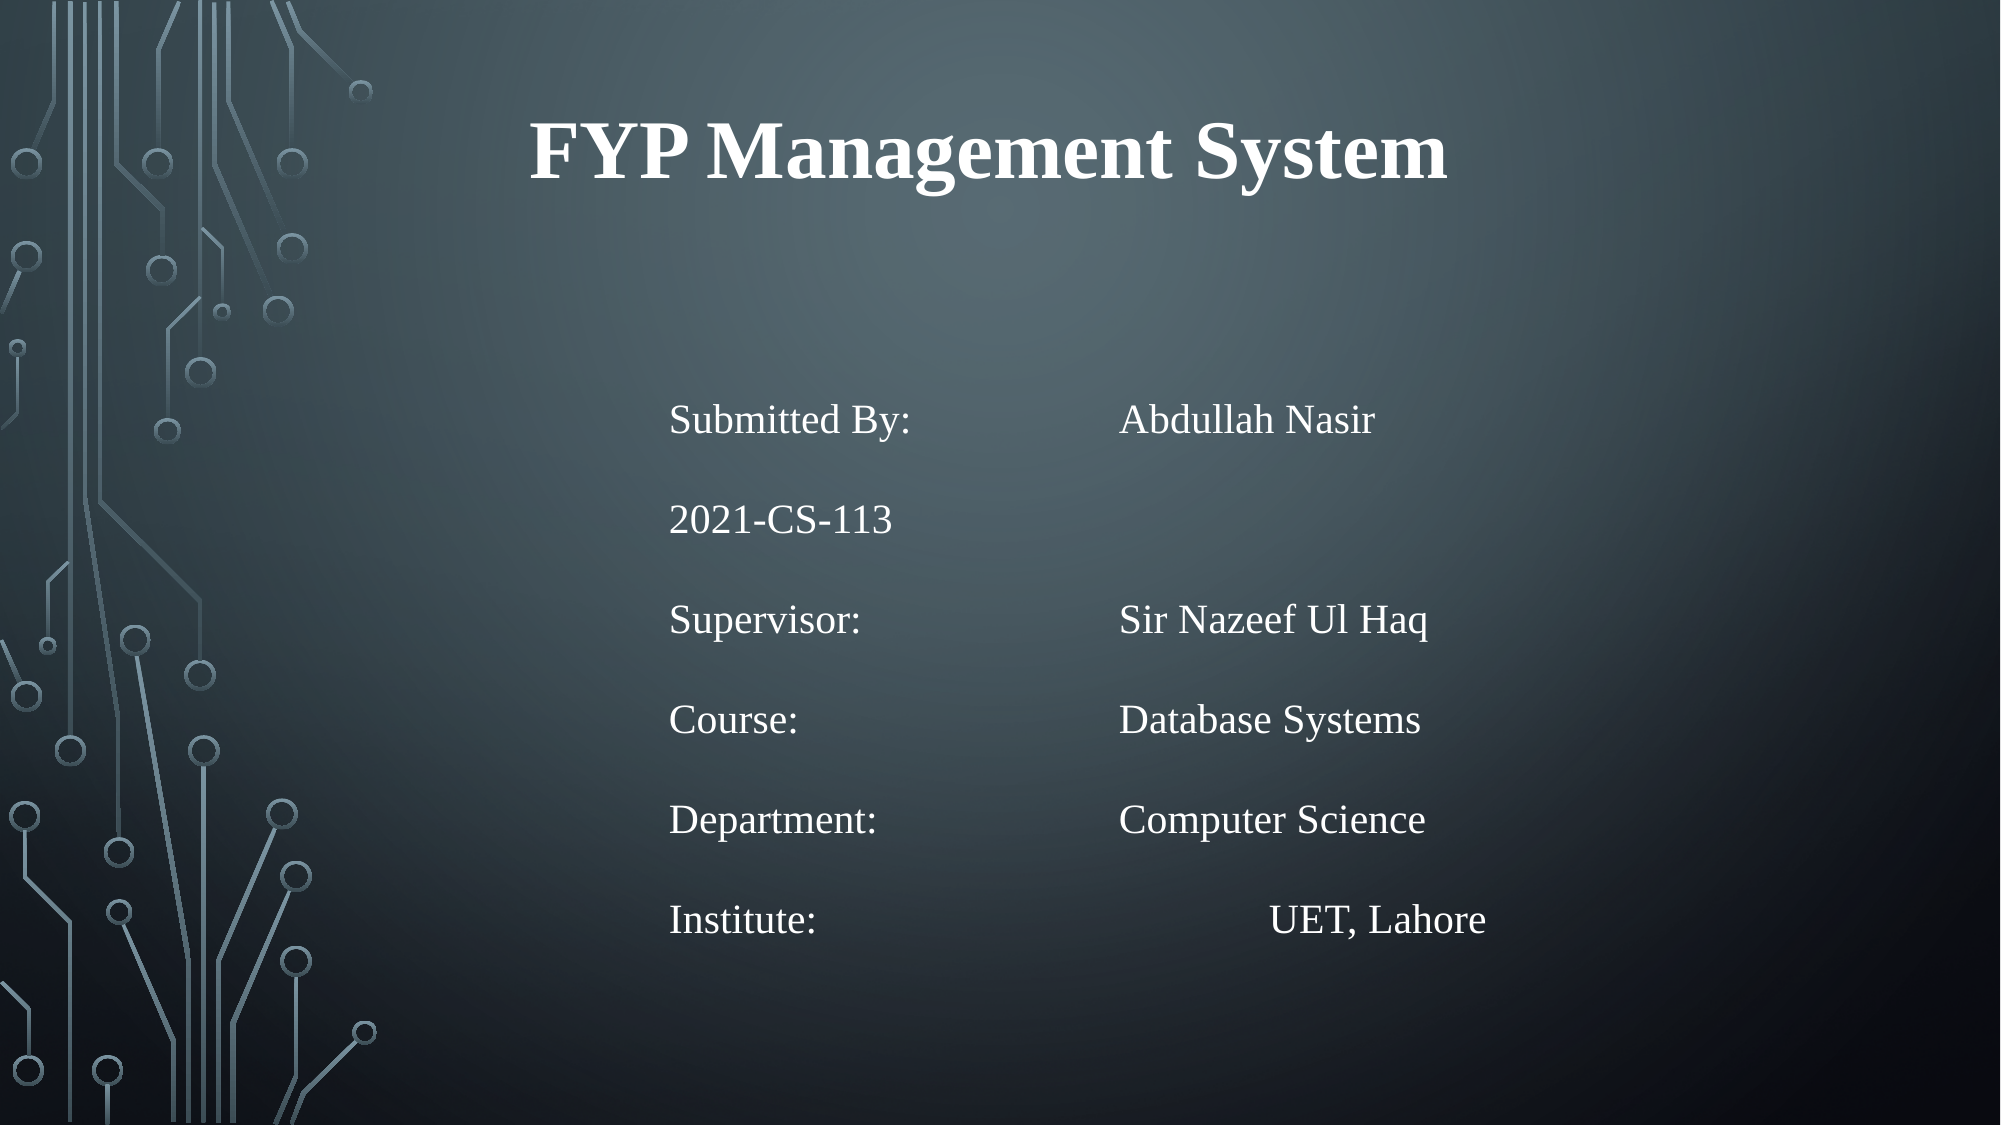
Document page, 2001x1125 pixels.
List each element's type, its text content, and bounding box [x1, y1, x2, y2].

text_box Submitted By: Abdullah Nasir 2021-CS-113 Supervisor: Sir Nazeef Ul Haq Course: Database Systems Department: Computer Science Institute: UET, Lahore [654, 384, 1519, 950]
text_box FYP Management System [514, 87, 1486, 203]
